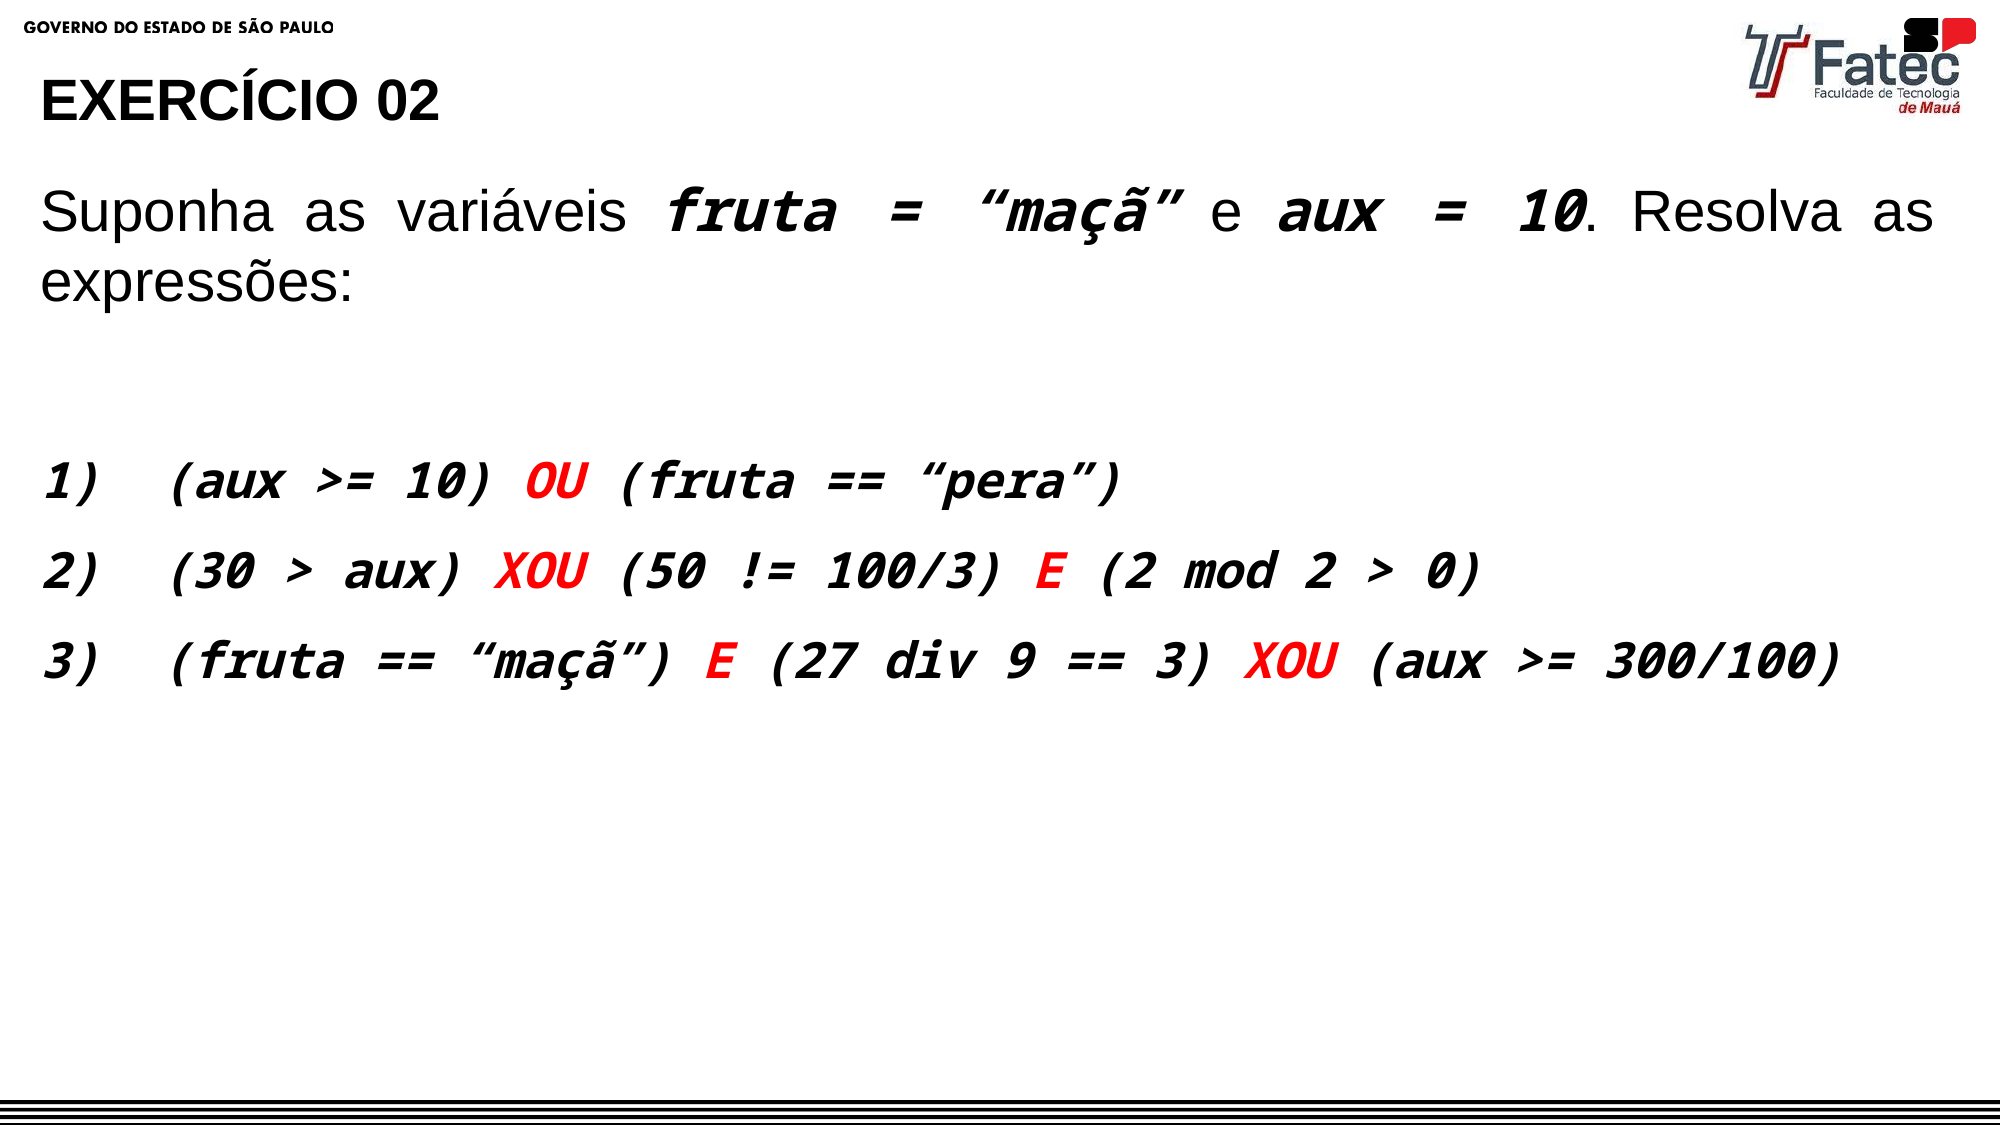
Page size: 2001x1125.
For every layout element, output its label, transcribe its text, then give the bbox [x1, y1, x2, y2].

picture [0, 1100, 2000, 1125]
picture [1733, 18, 1976, 121]
text_box EXERCÍCIO 02 [25, 54, 1729, 140]
text_box Suponha as variáveis fruta = “maçã” e aux = 10. Resolva as expressões: (aux >= 10) OU (fruta == “pera”) (30 > aux) XOU (50 != 100/3) E (2 mod 2 > 0) (fruta == “maçã”) E (27 div 9 == 3) XOU (aux >= 300/100) [25, 165, 1950, 696]
picture [24, 18, 333, 33]
